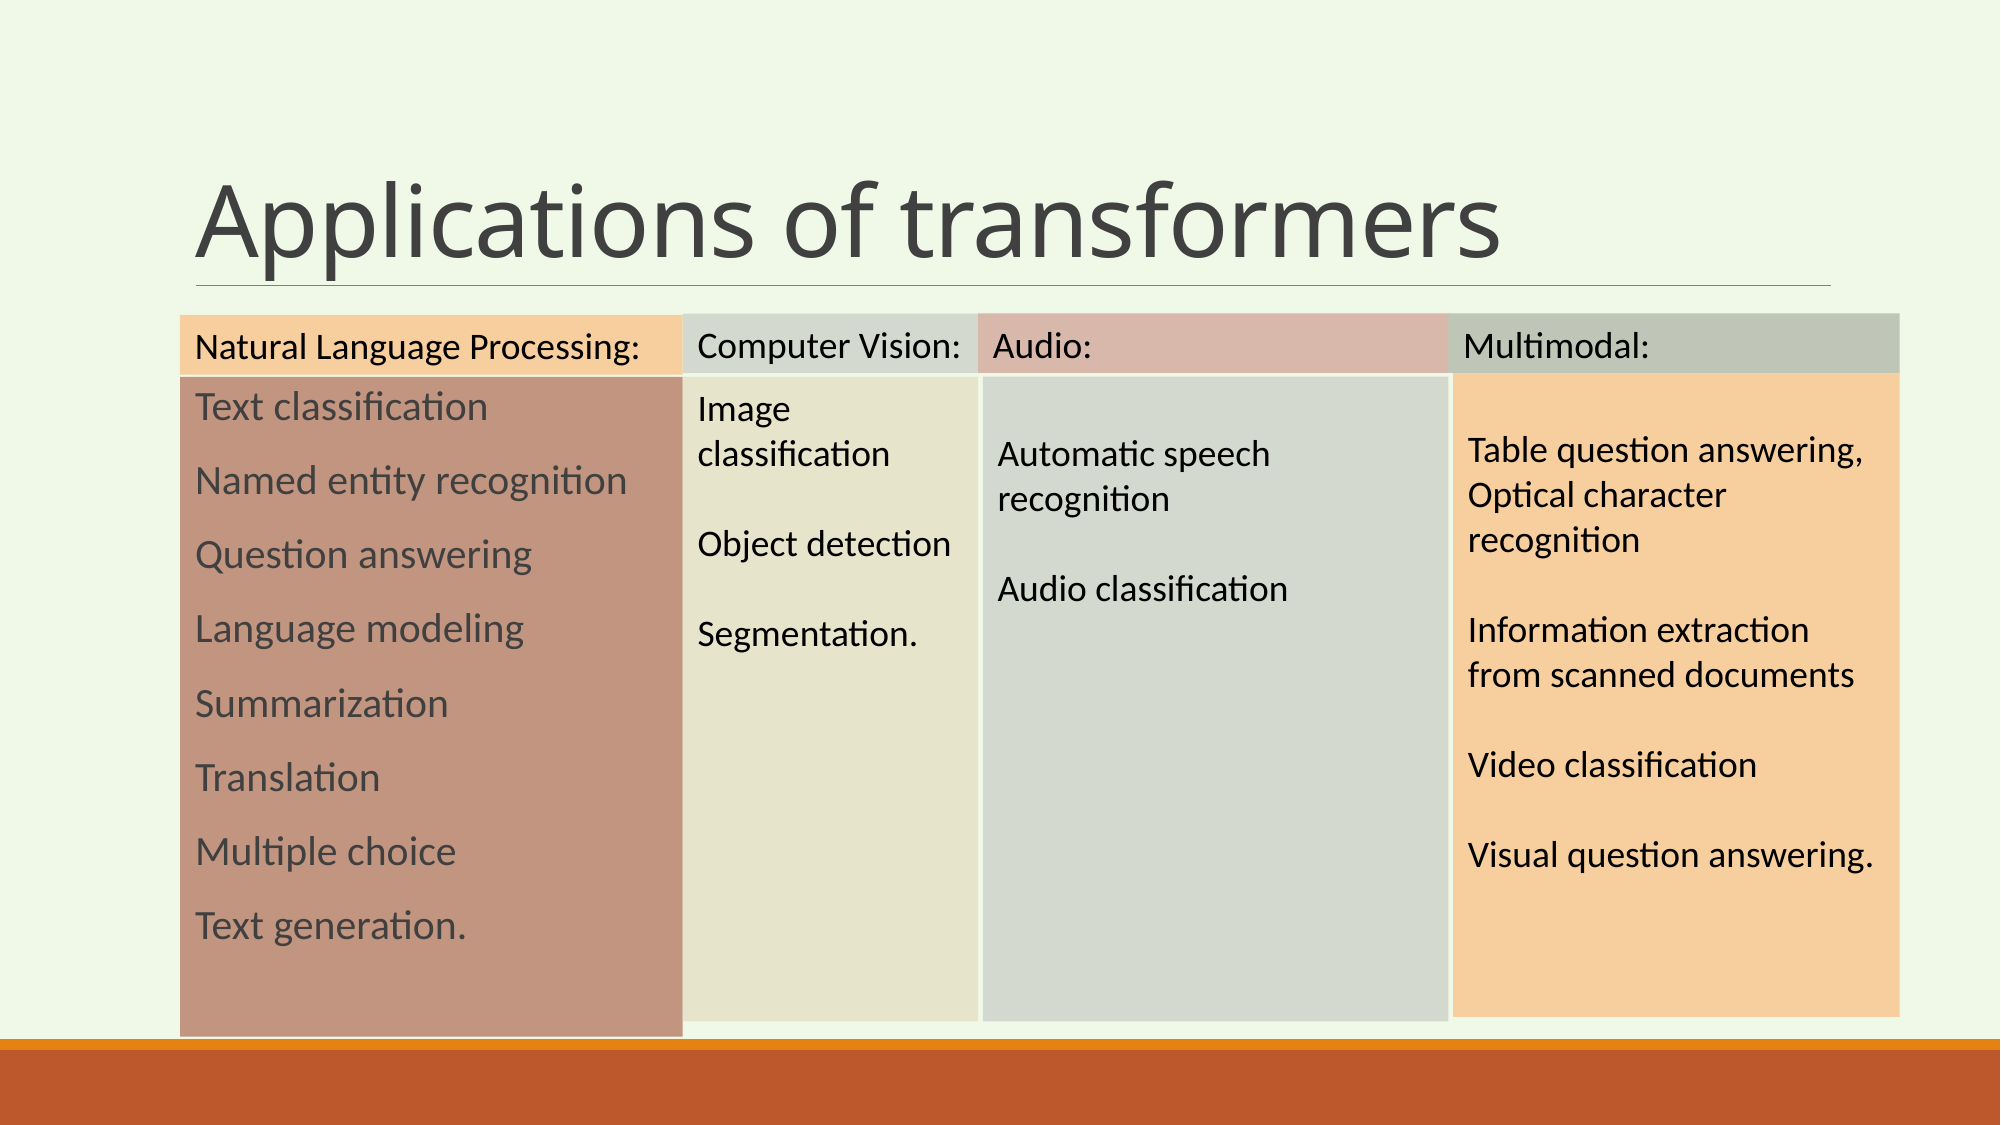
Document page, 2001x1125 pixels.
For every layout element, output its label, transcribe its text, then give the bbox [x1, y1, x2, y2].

text_box Computer Vision: [682, 313, 979, 374]
text_box Natural Language Processing: [179, 314, 683, 375]
text_box Table question answering, Optical character recognition Information extraction from scanned documents Video classification Visual question answering. [1453, 373, 1900, 1017]
text_box Audio: [978, 313, 1448, 373]
text_box Multimodal: [1448, 313, 1900, 373]
title Applications of transformers [180, 47, 1830, 285]
text_box Image classification Object detection Segmentation. [682, 376, 979, 1022]
text_box Automatic speech recognition Audio classification [982, 376, 1449, 1022]
list Text classification Named entity recognition Question answering Language modeling Summarization Translation Multiple choice Text generation. [180, 376, 683, 1037]
